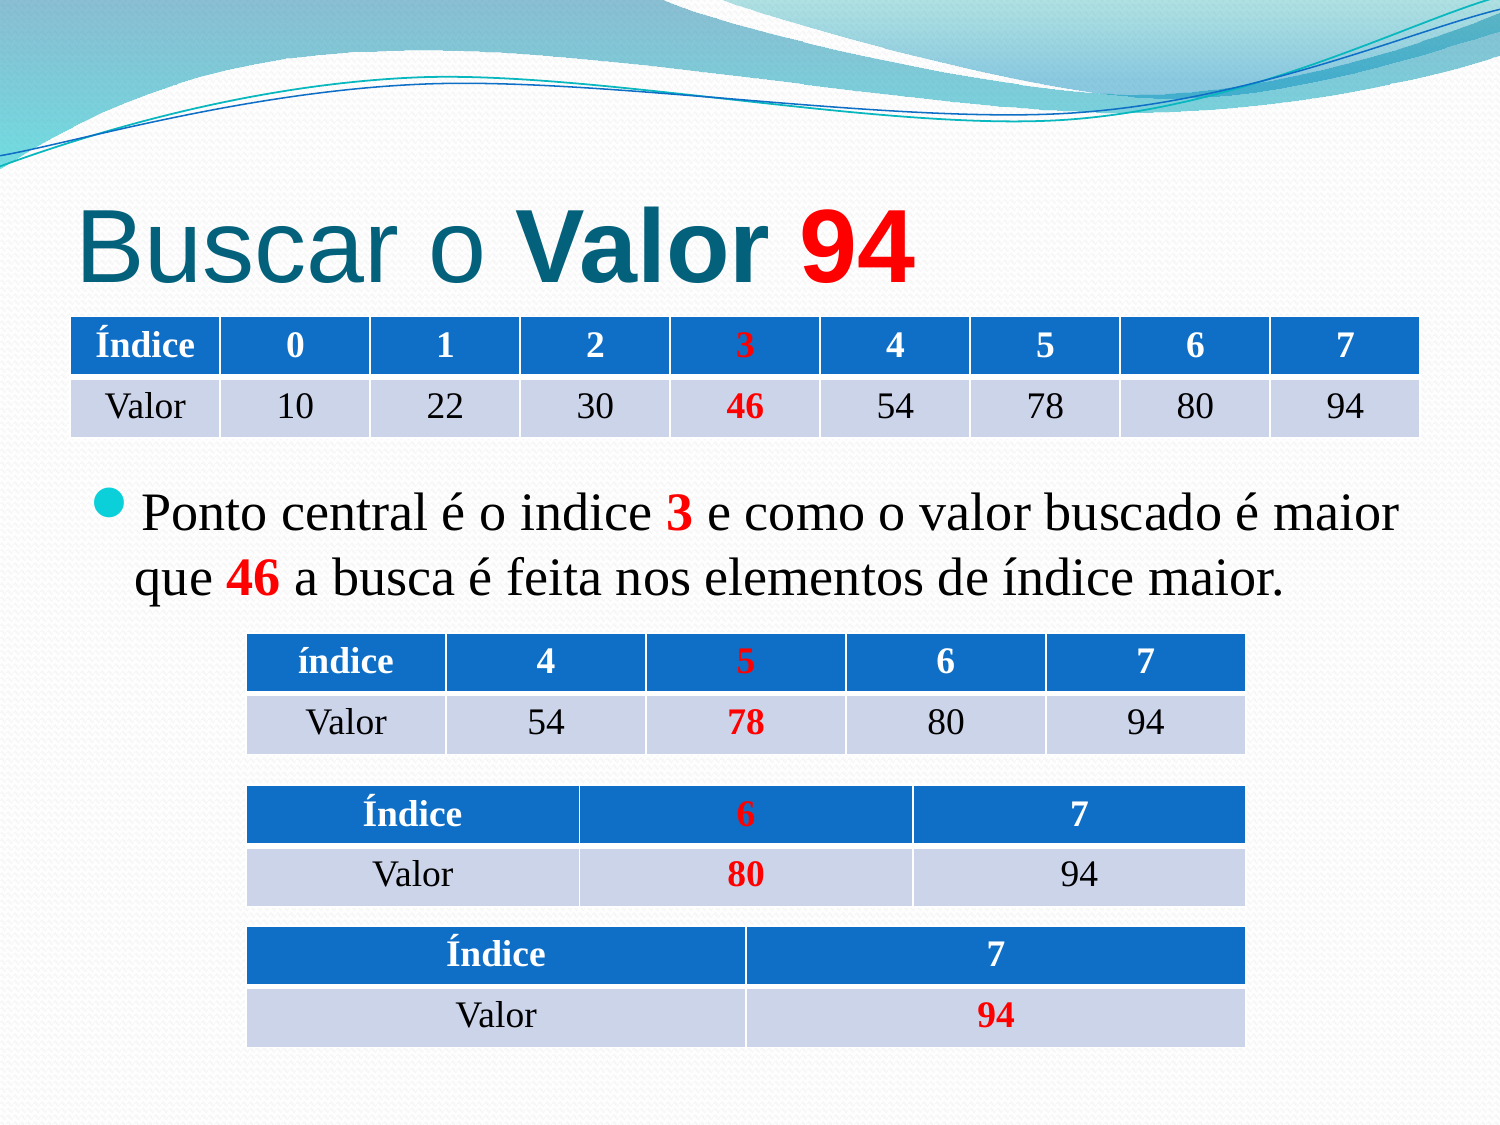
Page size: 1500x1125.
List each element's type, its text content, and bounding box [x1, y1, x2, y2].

table_header Índice [247, 786, 579, 843]
table_header 4 [821, 317, 969, 374]
table_cell 10 [221, 380, 369, 437]
table_header 5 [971, 317, 1119, 374]
table_header 2 [521, 317, 669, 374]
list Ponto central é o indice 3 e como o valor buscado é maior que 46 a busca é feita nos elementos de índice maior. [75, 317, 1425, 1038]
table_cell 80 [1121, 380, 1269, 437]
table_cell 80 [847, 696, 1045, 754]
table_cell 54 [447, 696, 645, 754]
table_cell 54 [821, 380, 969, 437]
table_header 5 [647, 634, 845, 691]
table_header Índice [71, 317, 219, 374]
table_cell 46 [671, 380, 819, 437]
table_cell 94 [1271, 380, 1419, 437]
table_cell 78 [971, 380, 1119, 437]
table_header 7 [747, 927, 1245, 984]
table_header 6 [580, 786, 912, 843]
table_header 4 [447, 634, 645, 691]
table_cell Valor [247, 989, 745, 1047]
table_cell Valor [71, 380, 219, 437]
table_cell Valor [247, 849, 579, 906]
table_cell 22 [371, 380, 519, 437]
table_cell 94 [1047, 696, 1245, 754]
table_cell Valor [247, 696, 445, 754]
table_header Índice [247, 927, 745, 984]
table_header 6 [847, 634, 1045, 691]
table_header 7 [1047, 634, 1245, 691]
table_cell 80 [580, 849, 912, 906]
table_header 0 [221, 317, 369, 374]
table_cell 94 [747, 989, 1245, 1047]
table_cell 30 [521, 380, 669, 437]
table_cell 94 [914, 849, 1245, 906]
table_header 7 [1271, 317, 1419, 374]
table_header 6 [1121, 317, 1269, 374]
title Buscar o Valor 94 [75, 115, 1425, 303]
table_header 7 [914, 786, 1245, 843]
table_header 1 [371, 317, 519, 374]
table_header 3 [671, 317, 819, 374]
table_cell 78 [647, 696, 845, 754]
table_header índice [247, 634, 445, 691]
